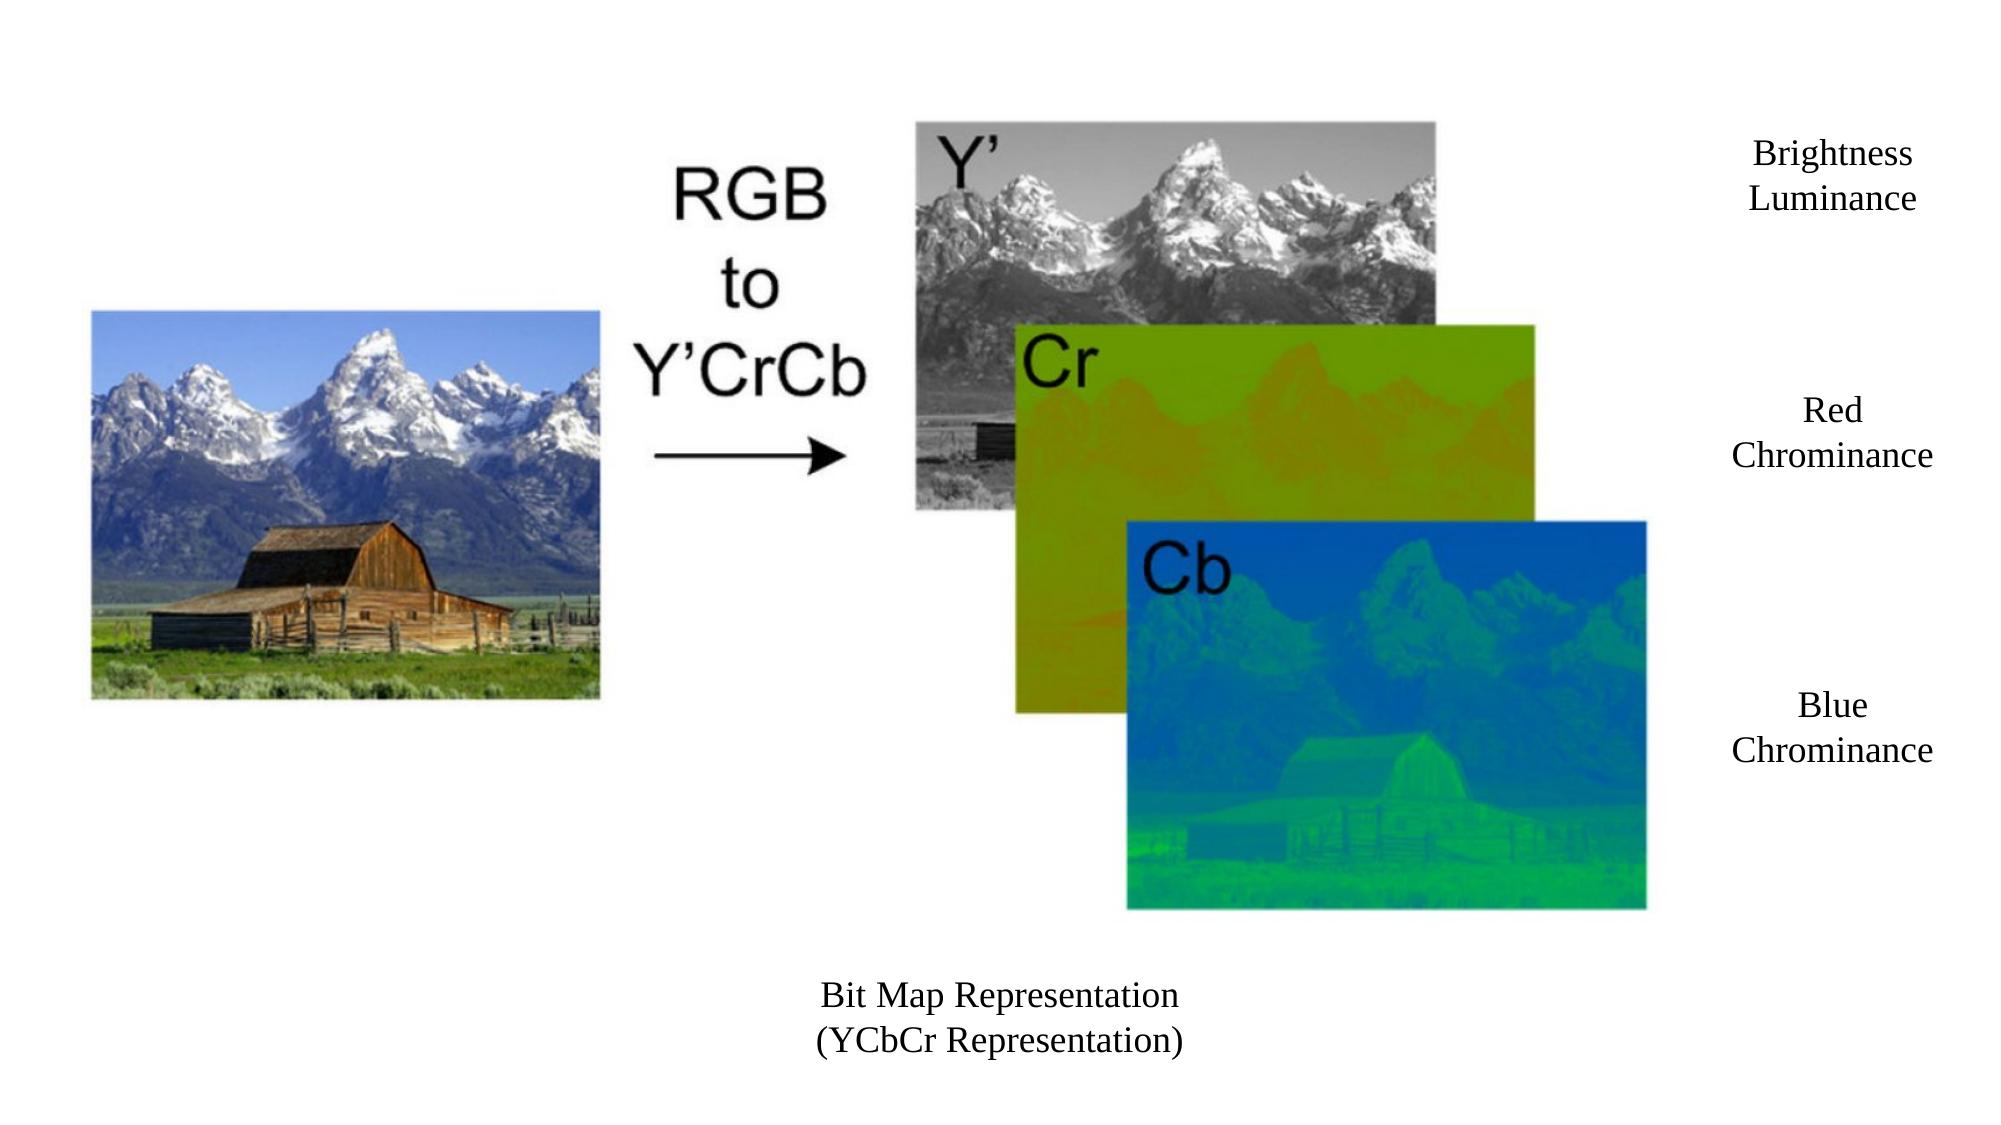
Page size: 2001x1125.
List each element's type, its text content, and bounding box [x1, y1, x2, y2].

text_box Red Chrominance [1667, 377, 2000, 483]
picture [81, 70, 1667, 963]
text_box Bit Map Representation (YCbCr Representation) [762, 963, 1238, 1068]
text_box Blue Chrominance [1667, 672, 2000, 778]
text_box Brightness Luminance [1667, 120, 2000, 226]
